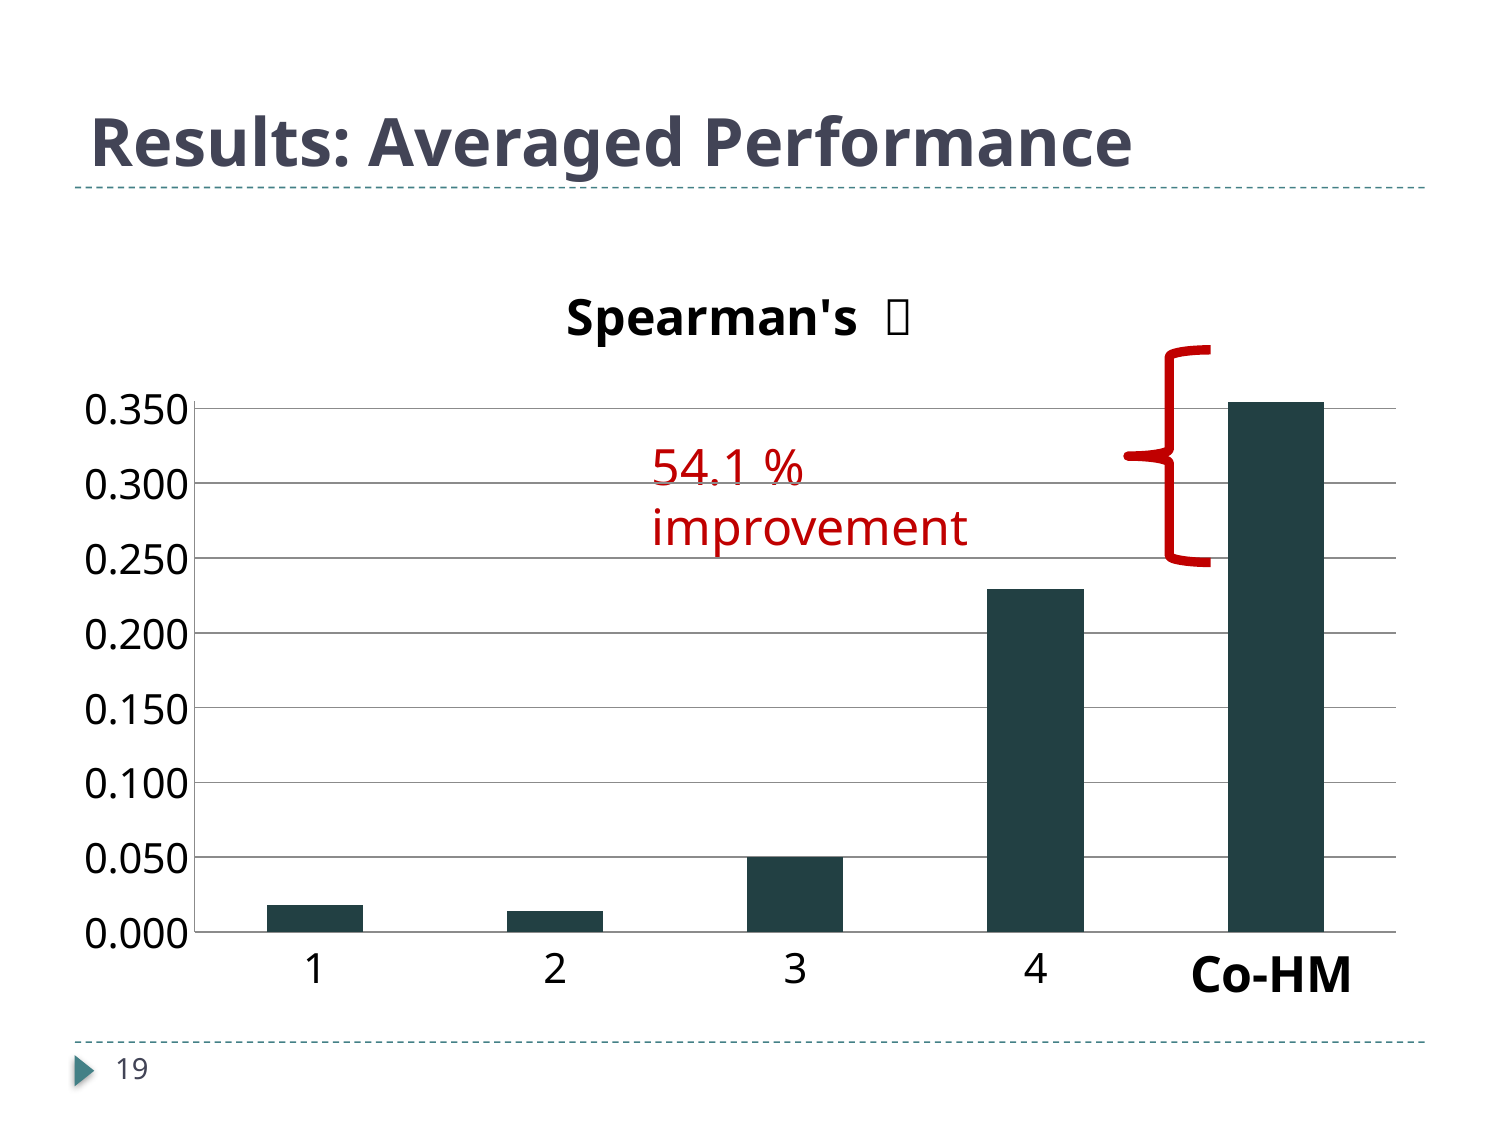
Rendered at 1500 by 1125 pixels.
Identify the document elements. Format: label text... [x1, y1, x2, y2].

title Results: Averaged Performance [75, 24, 1425, 188]
chart [56, 243, 1424, 1012]
slide_number 19 [100, 1042, 426, 1103]
